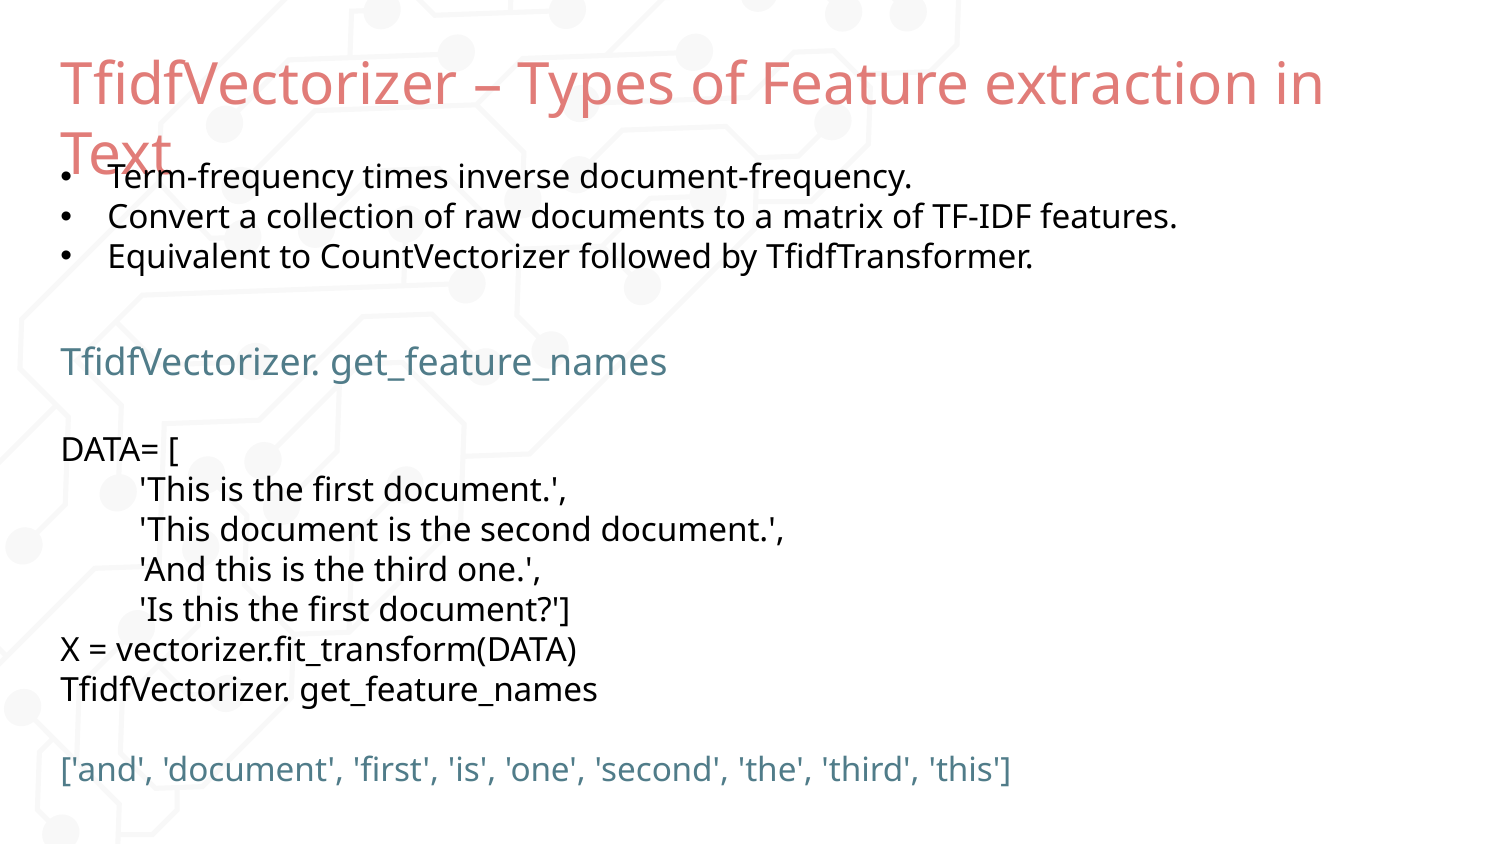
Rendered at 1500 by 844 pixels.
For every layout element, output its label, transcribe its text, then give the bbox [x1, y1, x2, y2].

text_box Term-frequency times inverse document-frequency. Convert a collection of raw documents to a matrix of TF-IDF features. Equivalent to CountVectorizer followed by TfidfTransformer. [45, 103, 1227, 283]
text_box TfidfVectorizer. get_feature_names DATA= [ 'This is the first document.', 'This document is the second document.', 'And this is the third one.', 'Is this the first document?'] X = vectorizer.fit_transform(DATA) TfidfVectorizer. get_feature_names ['and', 'document', 'first', 'is', 'one', 'second', 'the', 'third', 'this'] [45, 330, 1227, 795]
title TfidfVectorizer – Types of Feature extraction in Text [45, 30, 1438, 125]
